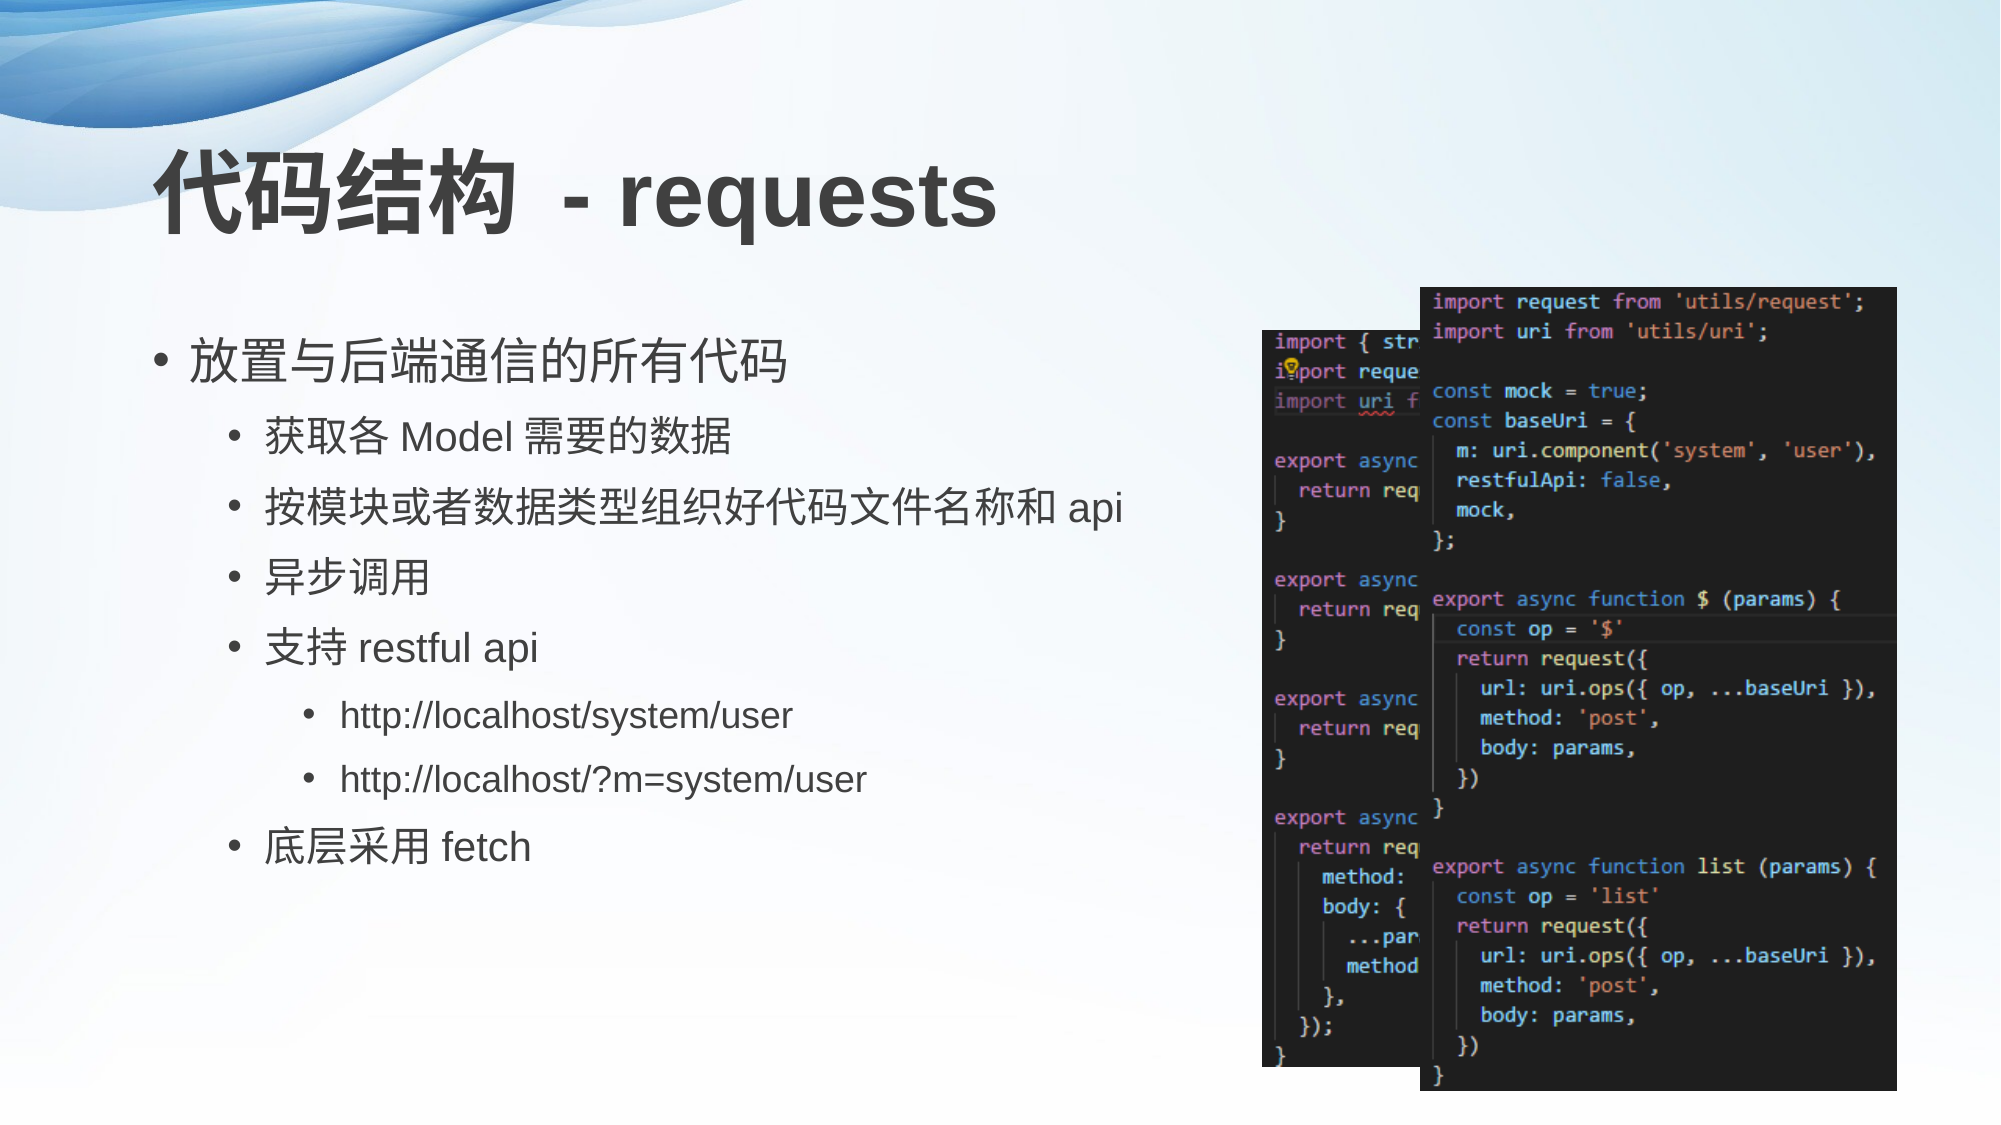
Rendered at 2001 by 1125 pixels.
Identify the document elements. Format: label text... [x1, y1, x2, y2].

list 放置与后端通信的所有代码 获取各Model需要的数据 按模块或者数据类型组织好代码文件名称和api 异步调用 支持restful api http://localhost/system/user http://localhost/?m=system/user 底层采用fetch [137, 309, 1420, 1024]
picture [0, 0, 2001, 1125]
title 代码结构 - requests [137, 70, 1863, 288]
